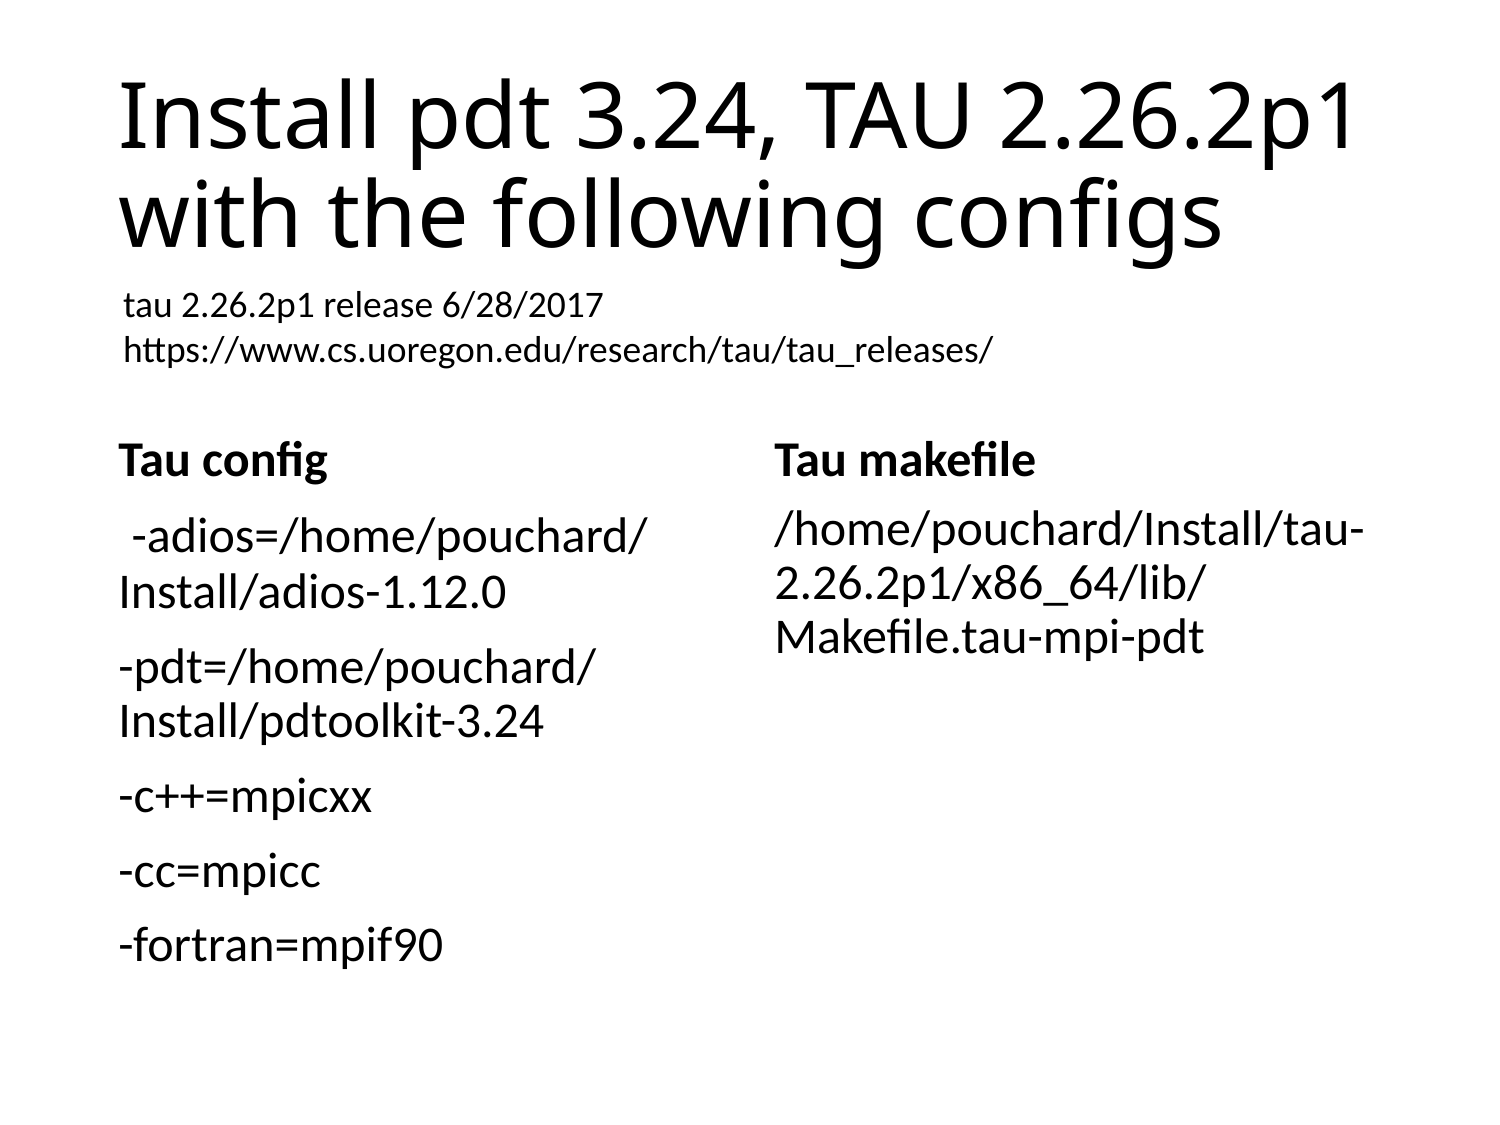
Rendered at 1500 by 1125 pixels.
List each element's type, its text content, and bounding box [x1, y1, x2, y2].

list Tau makefile [759, 359, 1398, 495]
title Install pdt 3.24, TAU 2.26.2p1 with the following configs [103, 59, 1398, 278]
list Tau config [103, 359, 738, 495]
text_box tau 2.26.2p1 release 6/28/2017 https://www.cs.uoregon.edu/research/tau/tau_releases/ [108, 272, 1010, 378]
list -adios=/home/pouchard/Install/adios-1.12.0 -pdt=/home/pouchard/Install/pdtoolkit-3.24 -c++=mpicxx -cc=mpicc -fortran=mpif90 [103, 495, 738, 1100]
list /home/pouchard/Install/tau-2.26.2p1/x86_64/lib/Makefile.tau-mpi-pdt [759, 495, 1398, 711]
